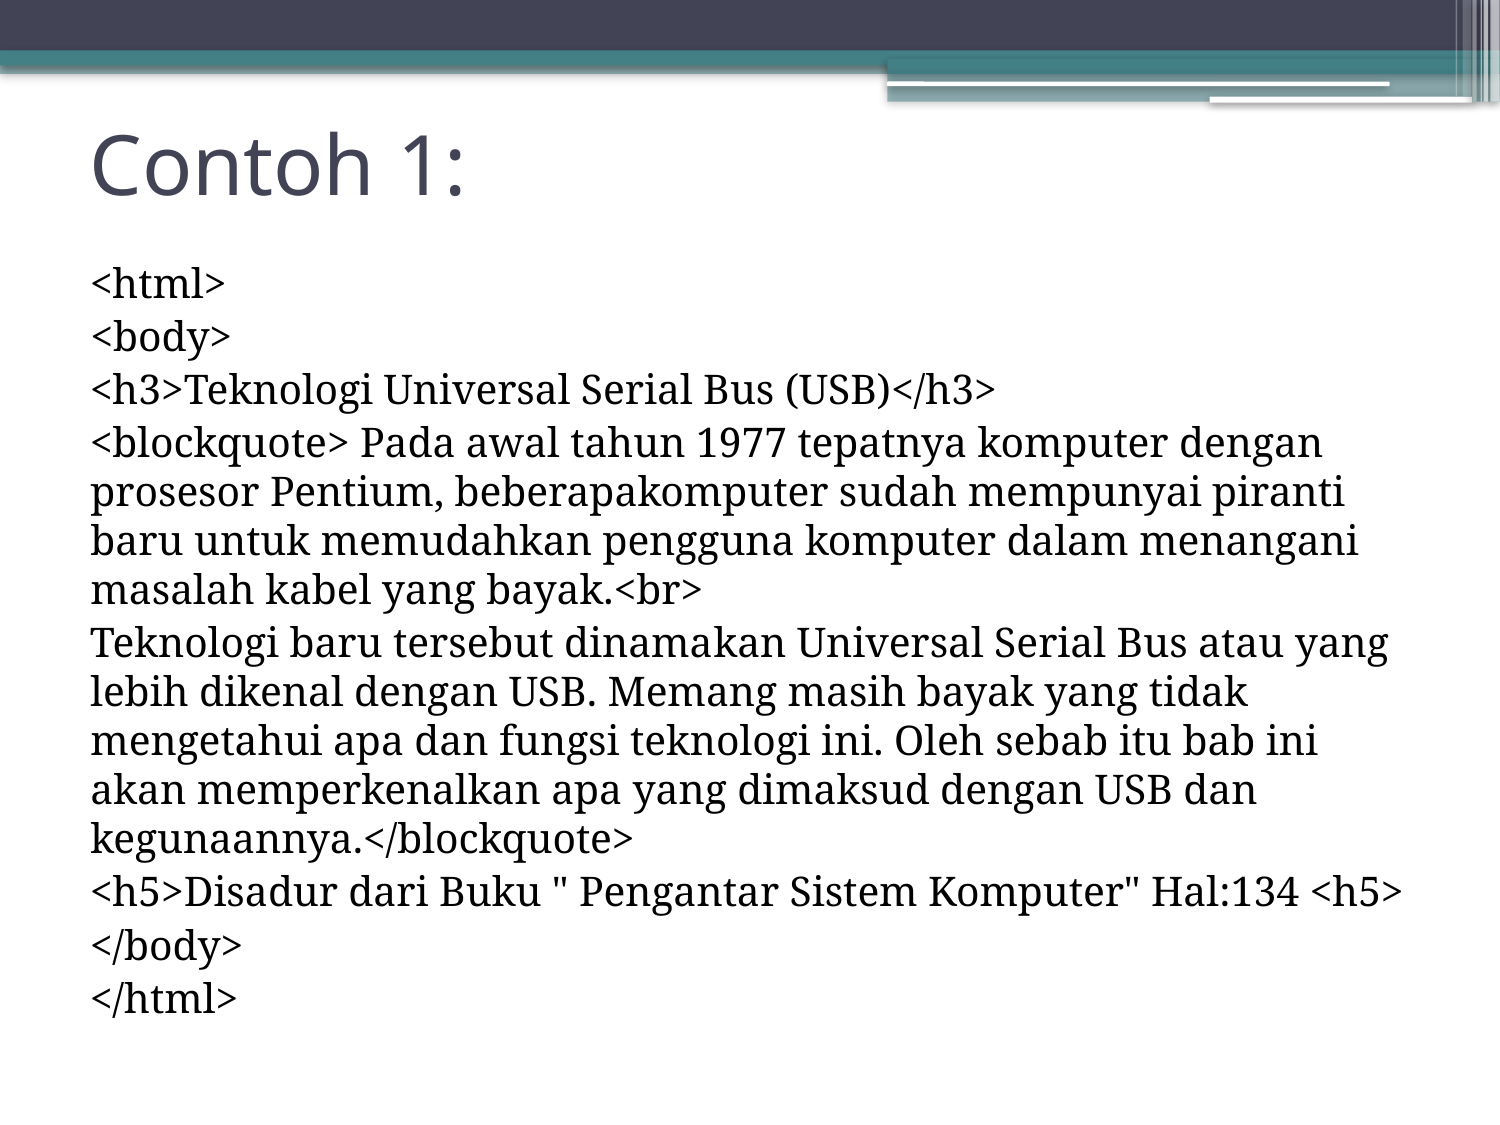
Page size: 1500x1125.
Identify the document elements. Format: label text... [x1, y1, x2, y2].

list <html> <body> <h3>Teknologi Universal Serial Bus (USB)</h3> <blockquote> Pada awal tahun 1977 tepatnya komputer dengan prosesor Pentium, beberapakomputer sudah mempunyai piranti baru untuk memudahkan pengguna komputer dalam menangani masalah kabel yang bayak.<br> Teknologi baru tersebut dinamakan Universal Serial Bus atau yang lebih dikenal dengan USB. Memang masih bayak yang tidak mengetahui apa dan fungsi teknologi ini. Oleh sebab itu bab ini akan memperkenalkan apa yang dimaksud dengan USB dan kegunaannya.</blockquote> <h5>Disadur dari Buku " Pengantar Sistem Komputer" Hal:134 <h5> </body> </html> [75, 249, 1425, 1079]
title Contoh 1: [75, 75, 1425, 249]
